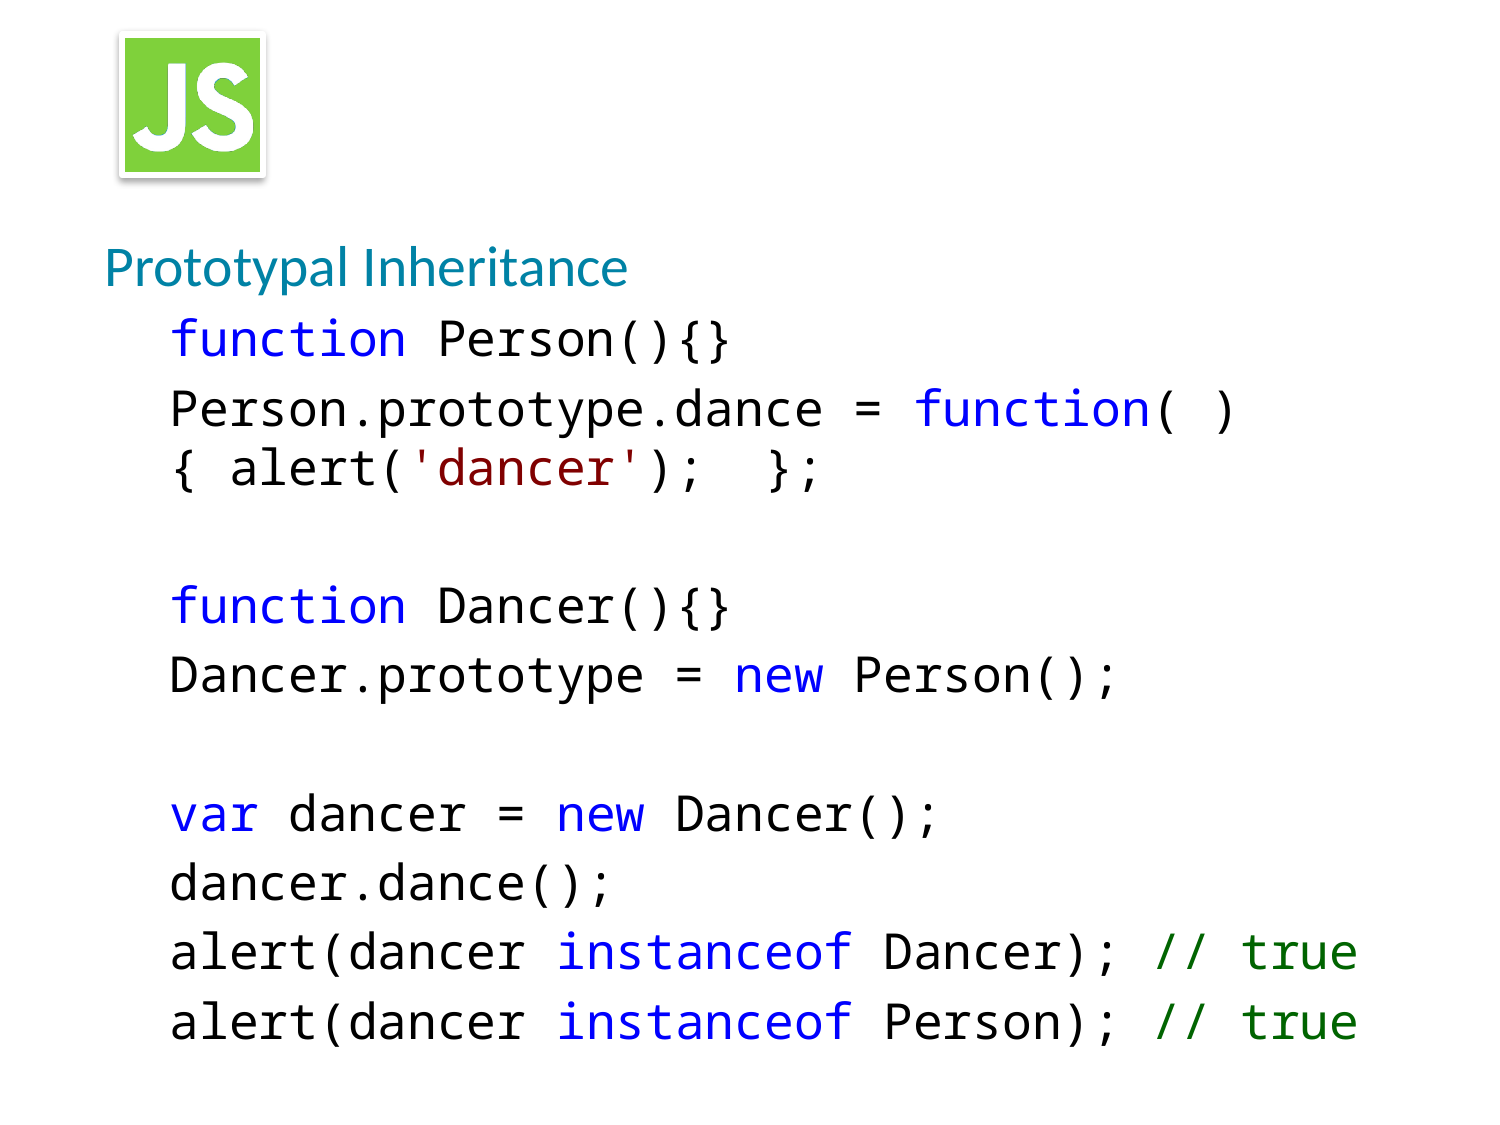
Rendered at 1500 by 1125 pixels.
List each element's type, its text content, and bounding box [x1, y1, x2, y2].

list Prototypal Inheritance function Person(){} Person.prototype.dance = function( ){ alert('dancer'); }; function Dancer(){} Dancer.prototype = new Person(); var dancer = new Dancer(); dancer.dance(); alert(dancer instanceof Dancer); // true alert(dancer instanceof Person); // true [89, 220, 1440, 1063]
picture [124, 37, 261, 173]
title Inheritance [62, 12, 1413, 200]
